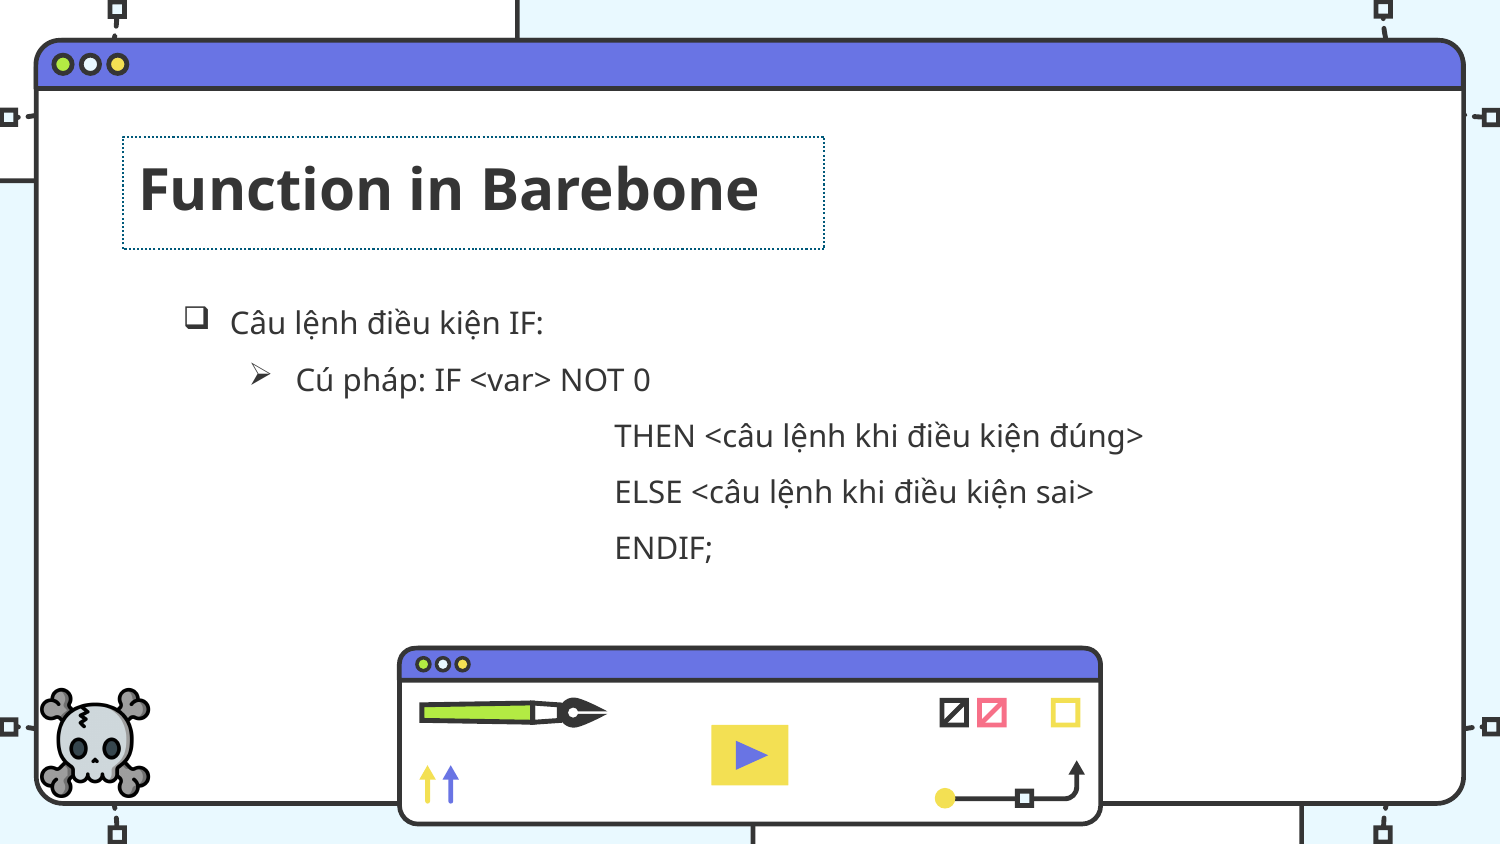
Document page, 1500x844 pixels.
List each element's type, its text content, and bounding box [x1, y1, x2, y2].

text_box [497, 618, 529, 807]
text_box Function in Barebone [123, 136, 825, 250]
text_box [976, 697, 1007, 728]
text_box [934, 760, 1086, 809]
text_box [939, 697, 970, 728]
subtitle Câu lệnh điều kiện IF: Cú pháp: IF <var> NOT 0 THEN <câu lệnh khi điều kiện đúng> ELSE <câu lệnh khi điều kiện sai> ENDIF; [167, 269, 1369, 667]
picture [39, 686, 151, 798]
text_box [399, 647, 1101, 825]
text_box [442, 764, 460, 804]
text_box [1050, 697, 1081, 728]
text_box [419, 764, 437, 804]
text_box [711, 724, 789, 786]
